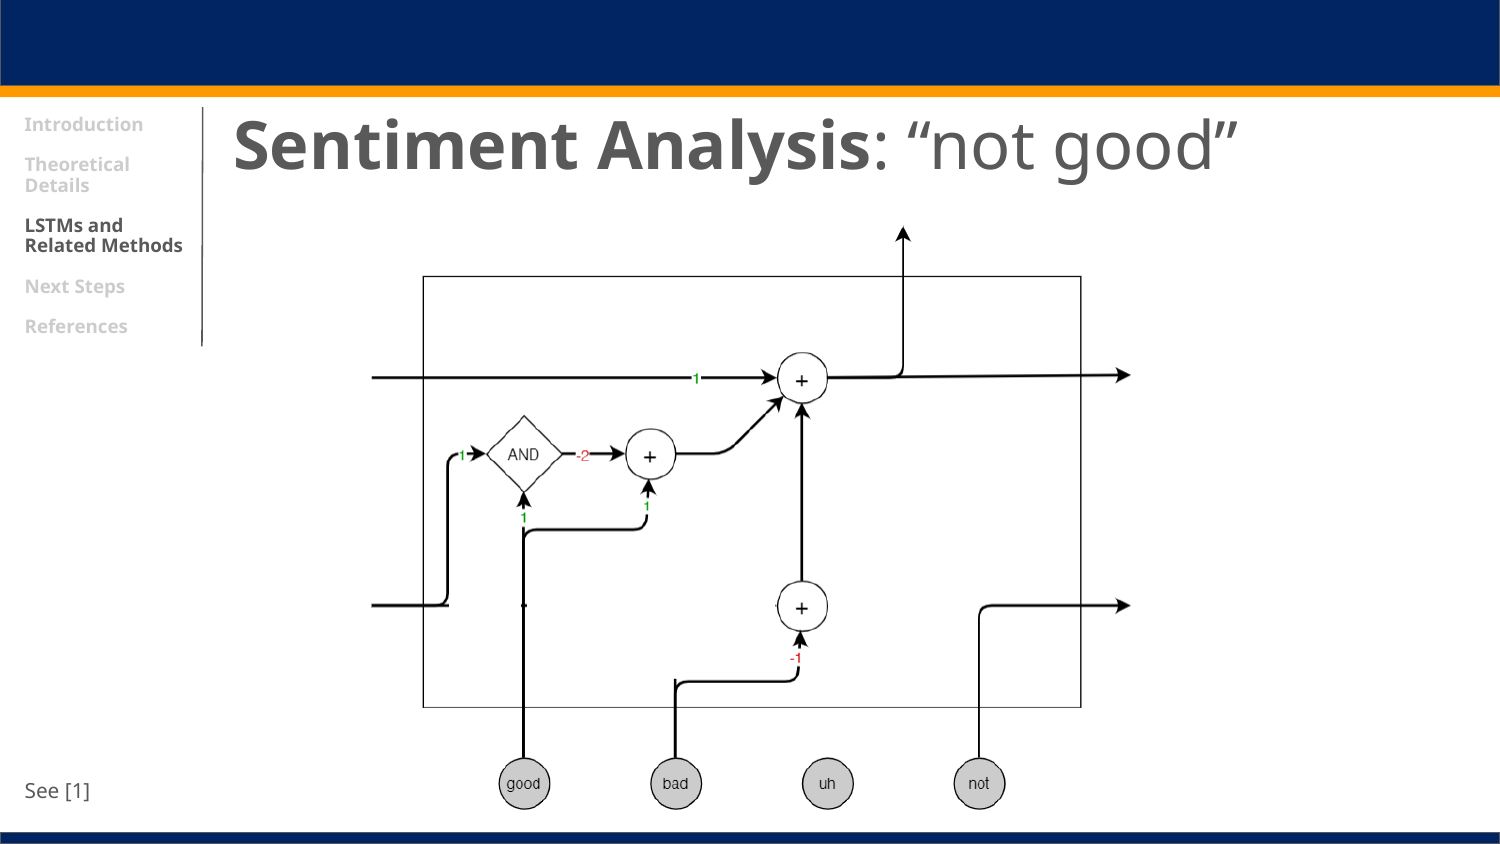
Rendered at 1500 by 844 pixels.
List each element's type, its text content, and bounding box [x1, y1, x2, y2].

text_box [0, 0, 1500, 85]
subtitle See [1] [13, 775, 345, 819]
text_box [0, 832, 1500, 844]
subtitle Sentiment Analysis: “not good” [221, 106, 1484, 195]
picture [352, 197, 1148, 815]
title Introduction Theoretical Details LSTMs and Related Methods Next Steps References [13, 109, 199, 364]
text_box [0, 85, 1500, 98]
